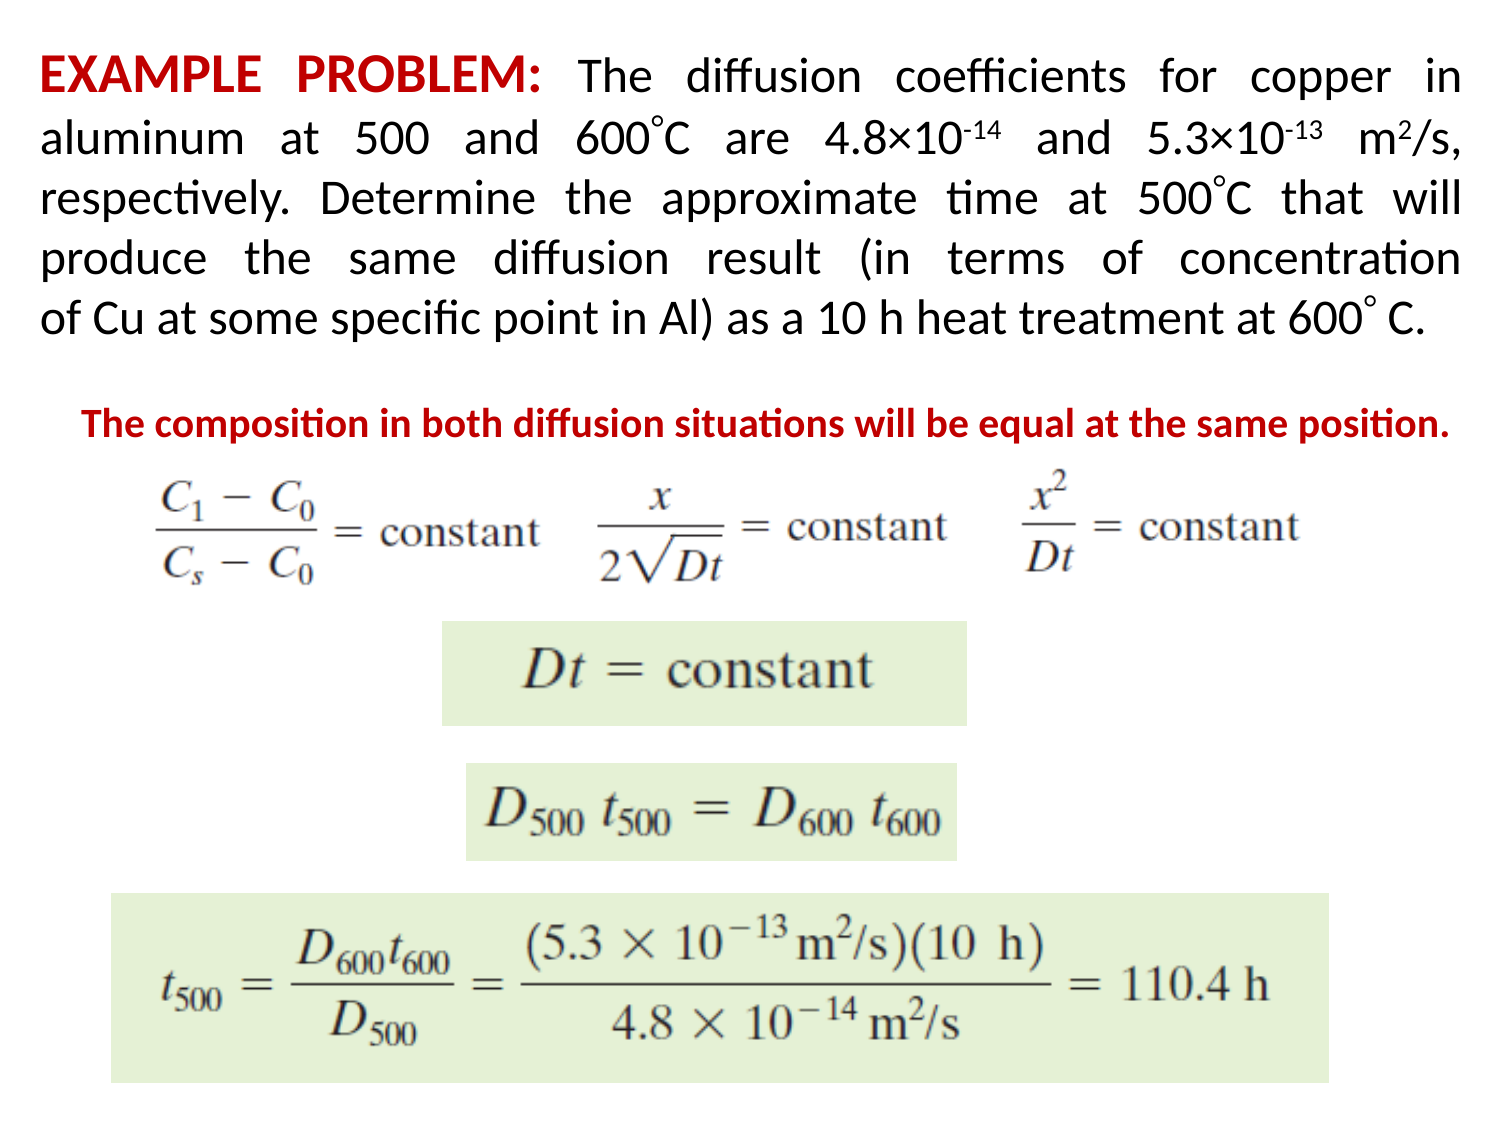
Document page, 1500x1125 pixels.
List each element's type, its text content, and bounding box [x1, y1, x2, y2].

picture [466, 762, 958, 861]
picture [110, 892, 1329, 1083]
title EXAMPLE PROBLEM: The diffusion coefficients for copper in aluminum at 500 and 600C are 4.8×10-14 and 5.3×10-13 m2/s, respectively. Determine the approximate time at 500C that will produce the same diffusion result (in terms of concentration of Cu at some specific point in Al) as a 10 h heat treatment at 600 C. [24, 0, 1478, 433]
picture [111, 457, 1347, 618]
picture [442, 621, 967, 726]
text_box The composition in both diffusion situations will be equal at the same position. [66, 388, 1467, 454]
